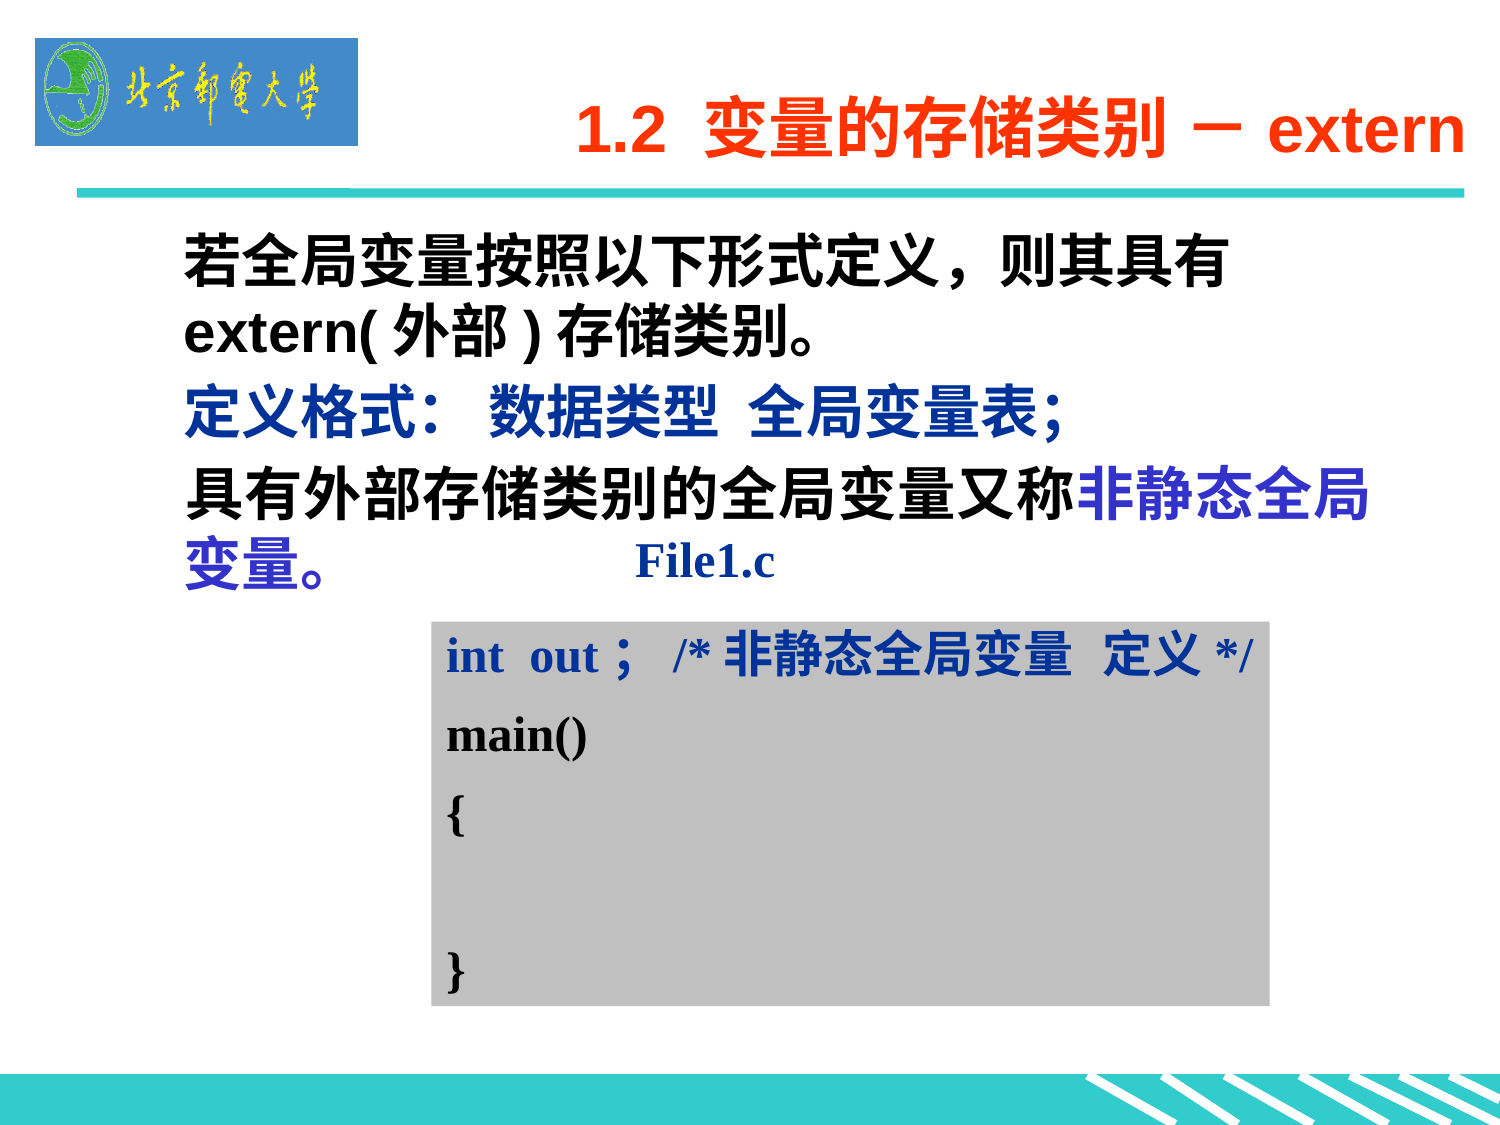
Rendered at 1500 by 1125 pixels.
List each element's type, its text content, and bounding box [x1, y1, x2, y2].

title 1.2 变量的存储类别 －extern [207, 66, 1483, 185]
picture [34, 37, 358, 146]
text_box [431, 526, 1271, 1027]
list 若全局变量按照以下形式定义，则其具有extern(外部)存储类别。 定义格式： 数据类型 全局变量表； 具有外部存储类别的全局变量又称非静态全局变量。 [112, 216, 1388, 973]
